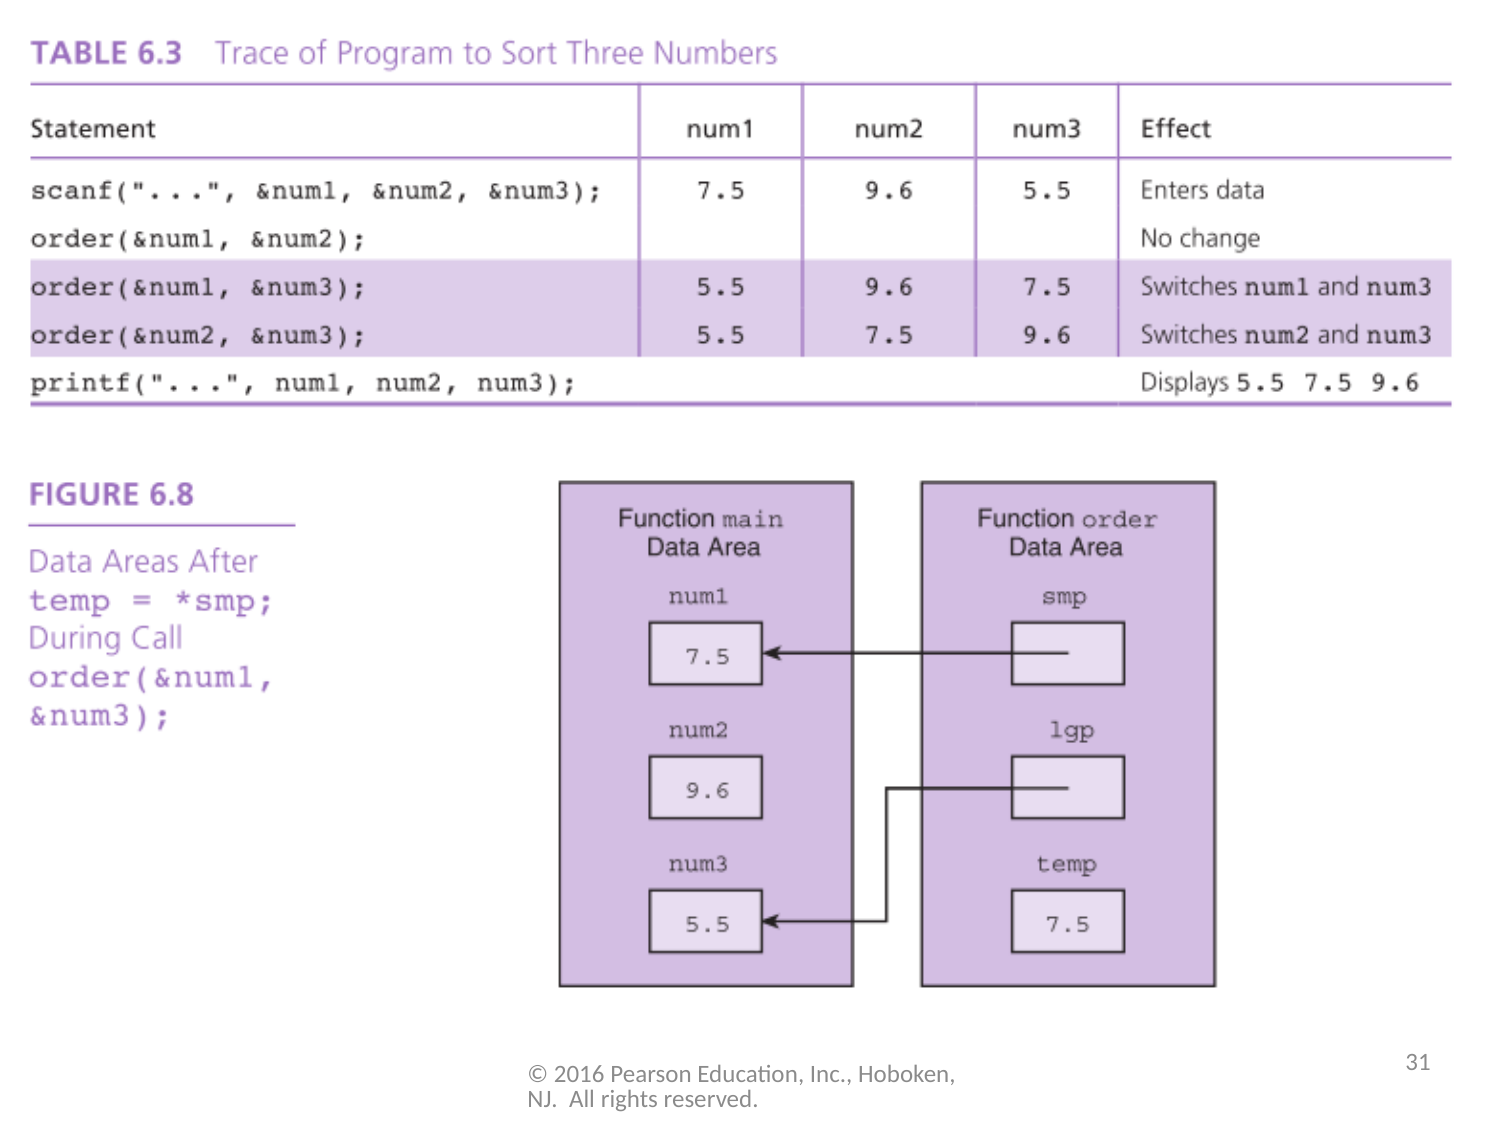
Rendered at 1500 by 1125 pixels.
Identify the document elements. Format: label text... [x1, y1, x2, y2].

footer © 2016 Pearson Education, Inc., Hoboken, NJ. All rights reserved. [512, 1042, 988, 1103]
picture [6, 460, 1267, 1026]
slide_number 31 [1095, 1030, 1446, 1091]
picture [6, 26, 1500, 444]
